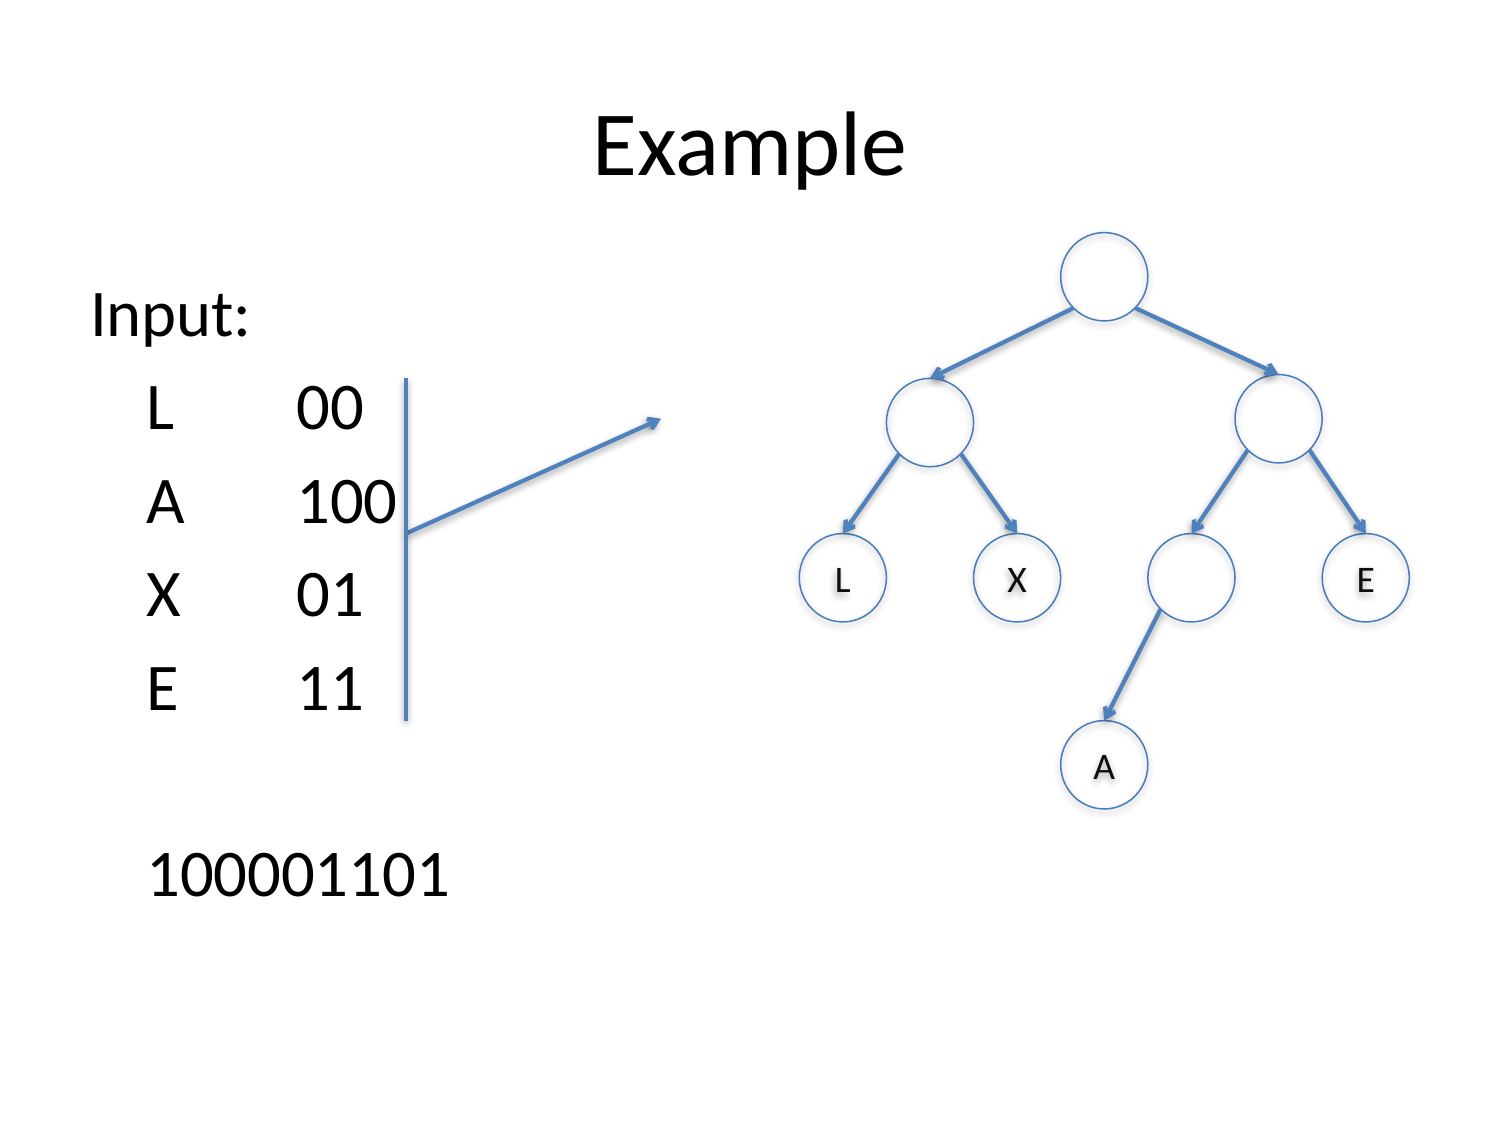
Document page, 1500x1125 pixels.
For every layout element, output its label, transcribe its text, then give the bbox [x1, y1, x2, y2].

text_box A [1059, 720, 1149, 810]
title Example [75, 45, 1425, 233]
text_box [830, 465, 912, 523]
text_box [1076, 636, 1189, 694]
text_box [885, 377, 975, 468]
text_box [1173, 269, 1241, 414]
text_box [405, 418, 662, 534]
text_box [1295, 463, 1380, 521]
text_box E [1321, 533, 1411, 623]
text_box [1177, 463, 1262, 521]
list Input: L 00 A 100 X 01 E 11 100001101 [75, 262, 974, 1005]
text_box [948, 465, 1030, 523]
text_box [966, 271, 1038, 416]
text_box X [972, 532, 1062, 623]
text_box [1059, 231, 1149, 322]
text_box L [798, 533, 888, 623]
text_box [1234, 373, 1323, 464]
text_box [1147, 533, 1236, 623]
